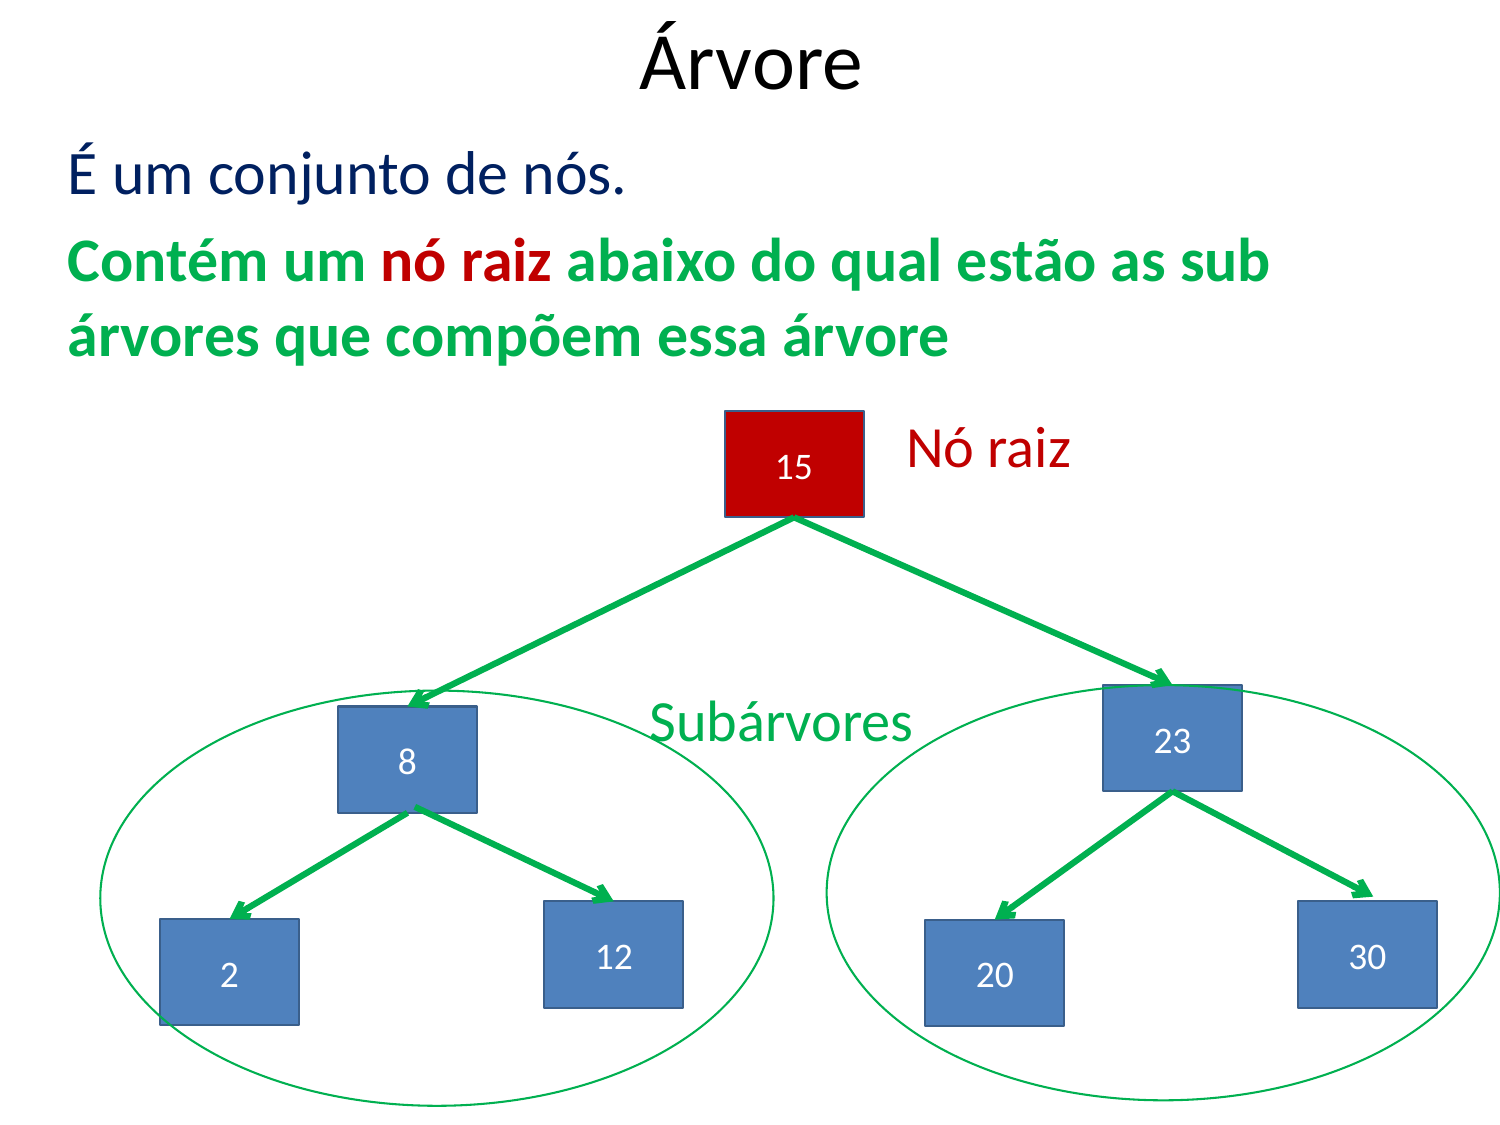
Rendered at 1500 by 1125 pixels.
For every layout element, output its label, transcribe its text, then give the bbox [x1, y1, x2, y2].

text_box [1173, 791, 1374, 897]
text_box Nó raiz [891, 401, 1211, 487]
text_box Subárvores [634, 686, 954, 761]
list É um conjunto de nós. Contém um nó raiz abaixo do qual estão as sub árvores que compõem essa árvore [53, 125, 1403, 379]
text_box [793, 517, 1173, 686]
text_box 23 [1196, 684, 1243, 689]
title Árvore [76, 0, 1427, 114]
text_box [229, 812, 408, 920]
text_box 15 [724, 410, 865, 517]
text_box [994, 791, 1173, 920]
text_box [407, 517, 795, 707]
text_box 2 [159, 1018, 168, 1026]
text_box [99, 690, 775, 1107]
text_box [825, 684, 1500, 1102]
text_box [414, 806, 614, 902]
